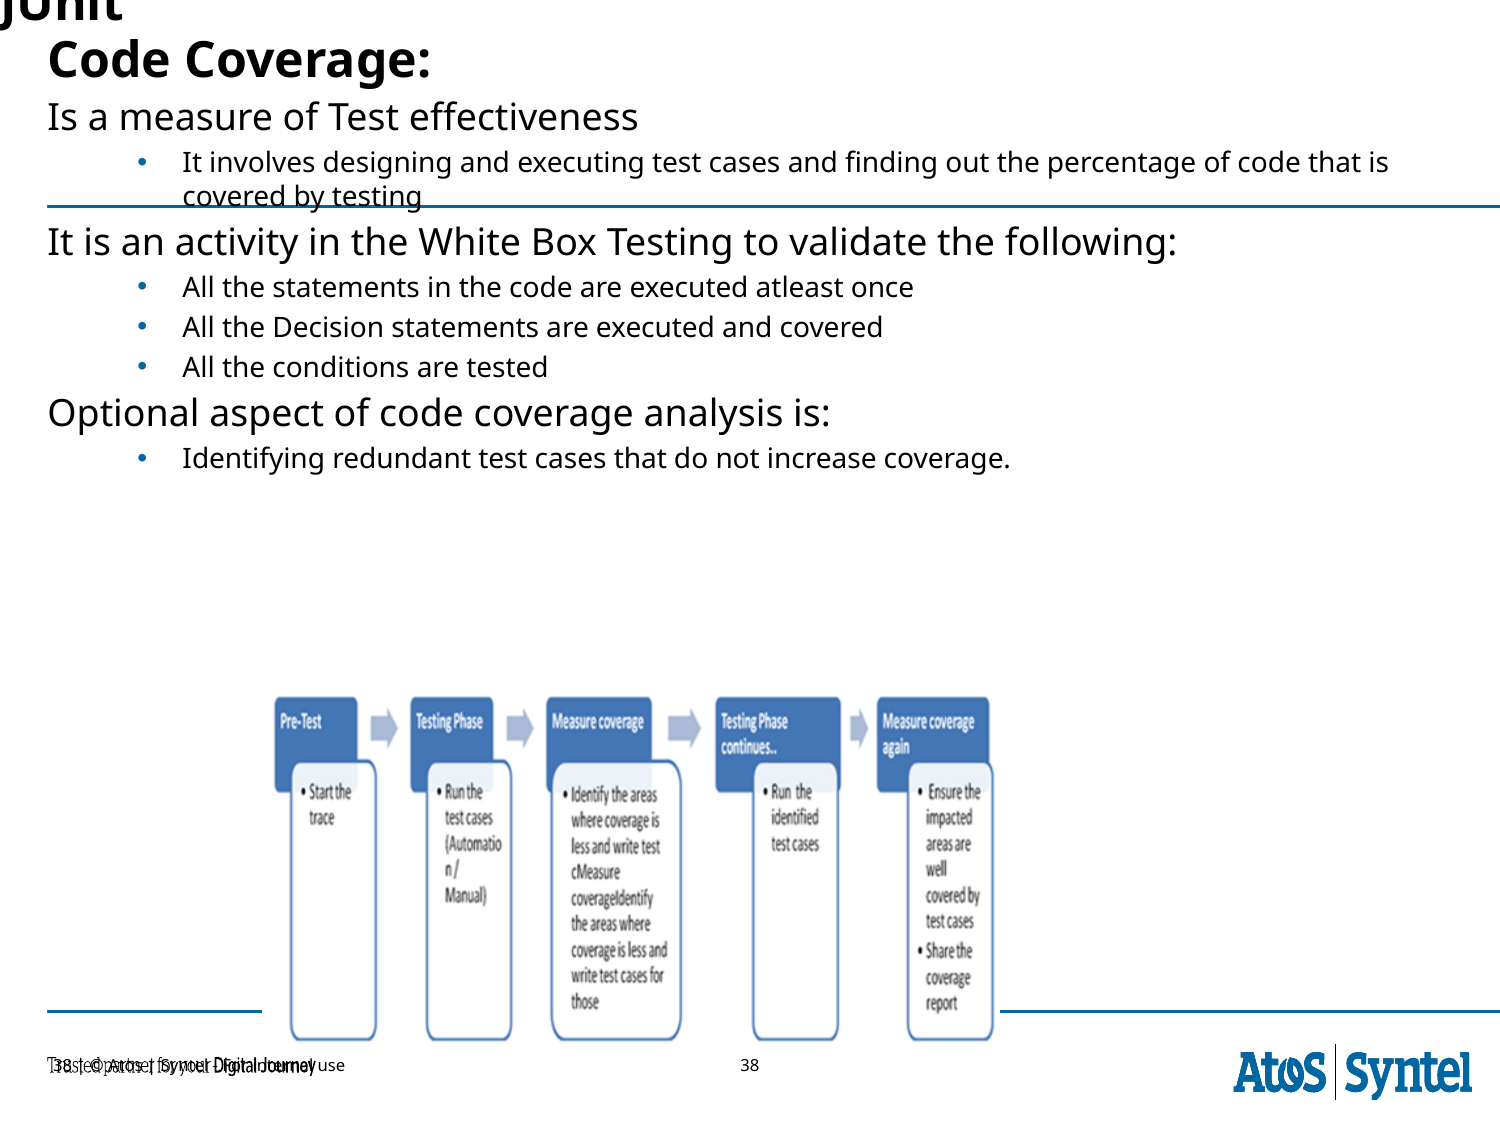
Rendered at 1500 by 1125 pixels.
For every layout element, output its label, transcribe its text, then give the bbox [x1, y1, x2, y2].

picture [262, 685, 1000, 1048]
list Code Coverage: Is a measure of Test effectiveness It involves designing and executing test cases and finding out the percentage of code that is covered by testing It is an activity in the White Box Testing to validate the following: All the statements in the code are executed atleast once All the Decision statements are executed and covered All the conditions are tested Optional aspect of code coverage analysis is: Identifying redundant test cases that do not increase coverage. [47, 26, 1471, 185]
title JUnit [0, 0, 1350, 150]
